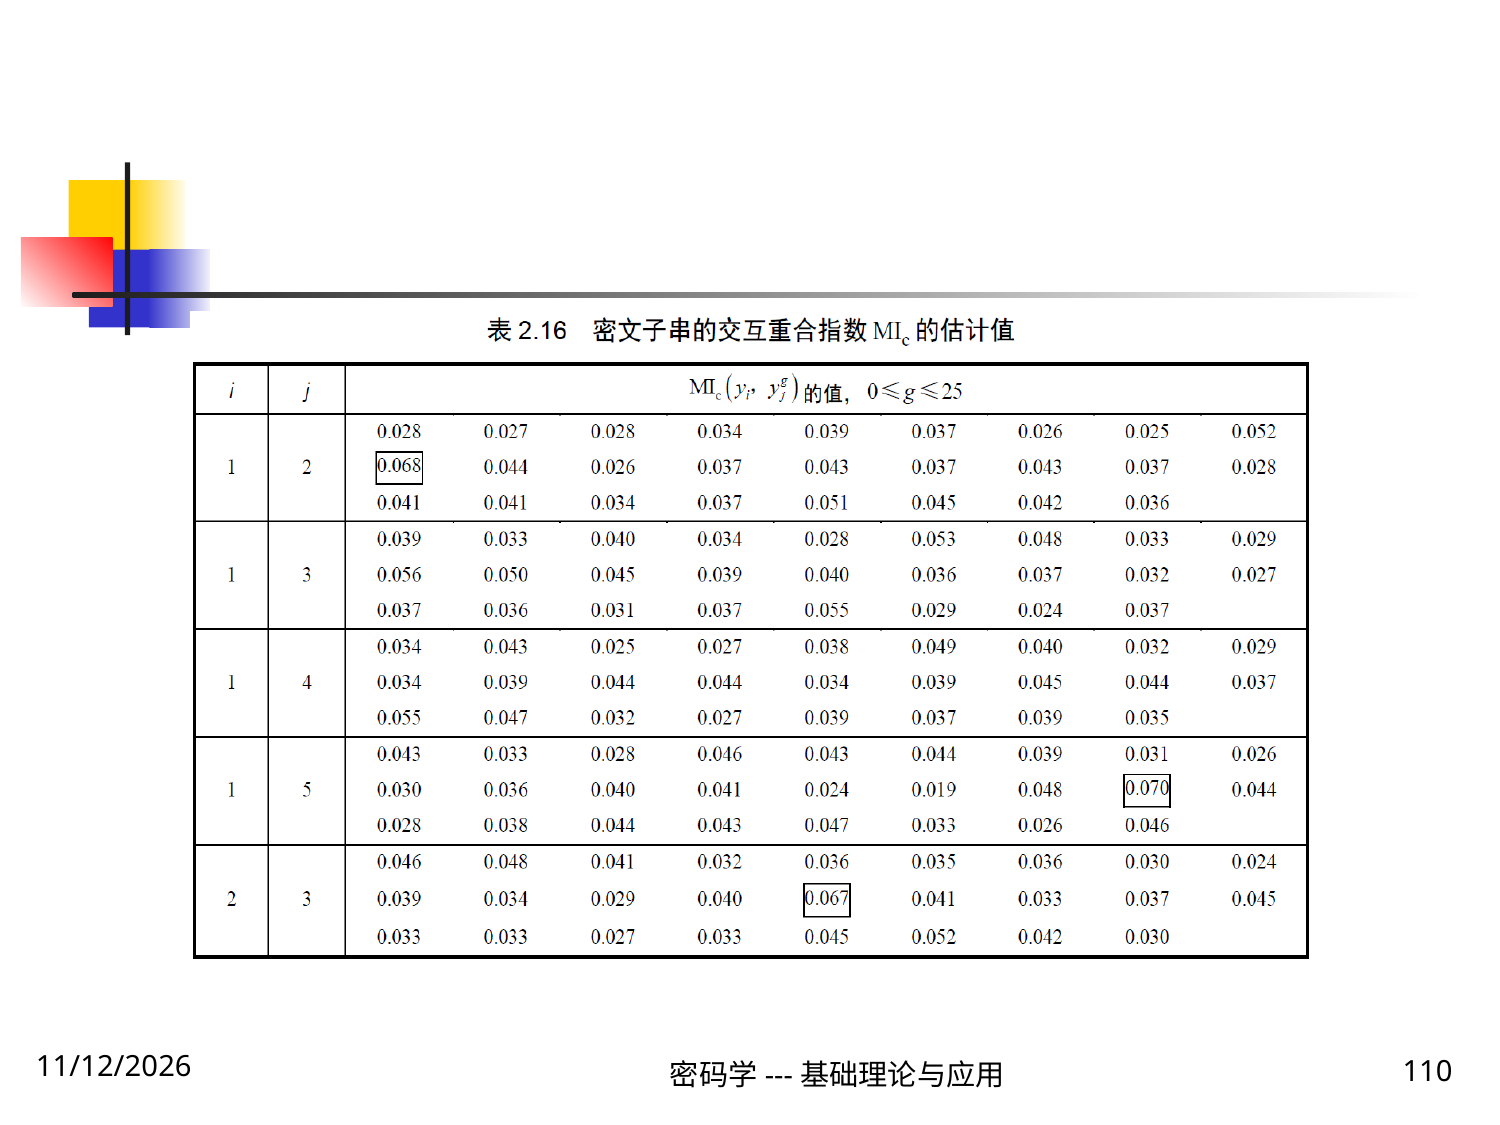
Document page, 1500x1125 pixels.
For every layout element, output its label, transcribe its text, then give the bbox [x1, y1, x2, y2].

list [190, 311, 1312, 962]
slide_number 2019\12\5 Thursday [20, 1034, 504, 1100]
footer 密码学---基础理论与应用 [599, 1023, 1076, 1100]
slide_number 110 [1154, 1023, 1468, 1100]
